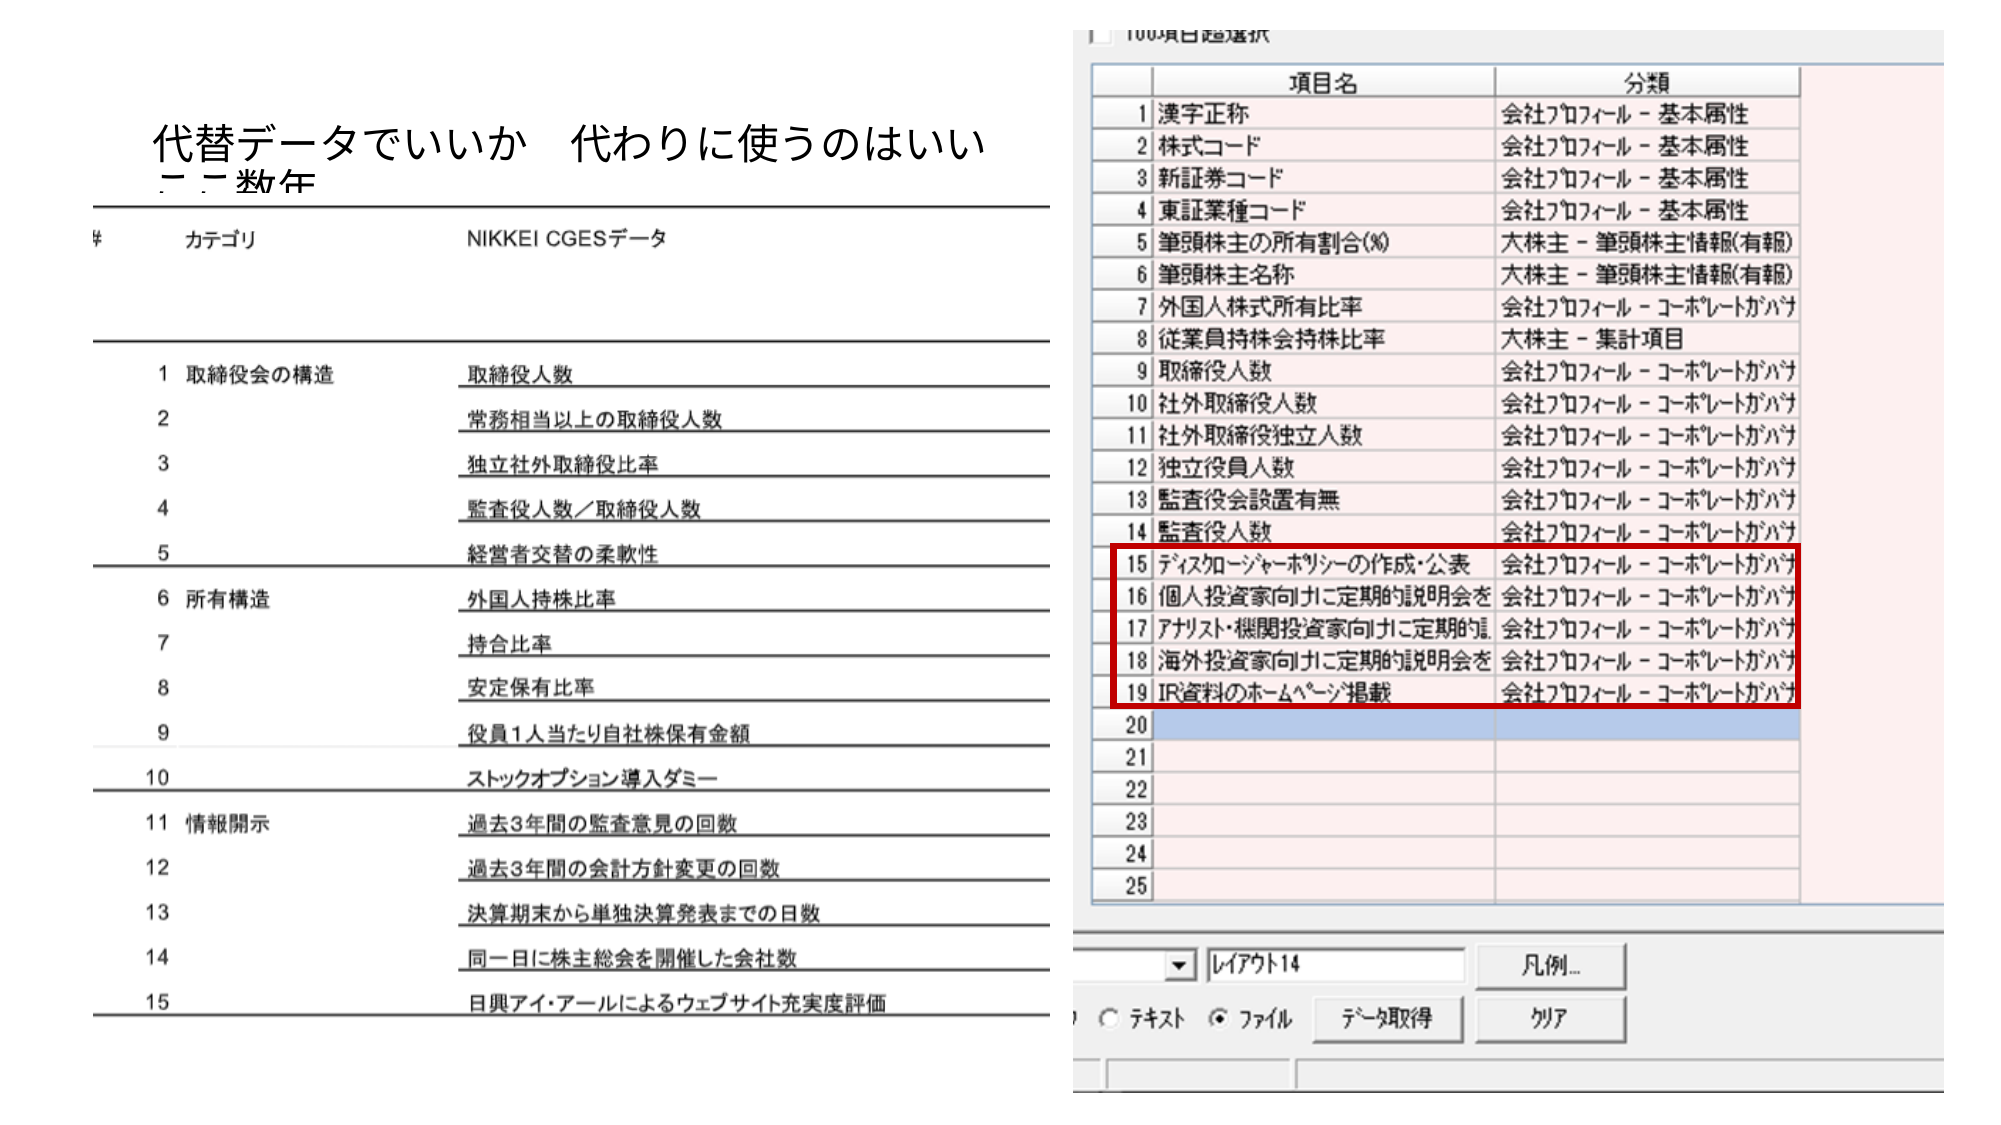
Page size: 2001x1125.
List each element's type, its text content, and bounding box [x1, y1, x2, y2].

picture [1073, 30, 1945, 1093]
title 代替データでいいか 代わりに使うのはいい ここ数年 [137, 59, 1073, 278]
picture [93, 193, 1050, 1043]
